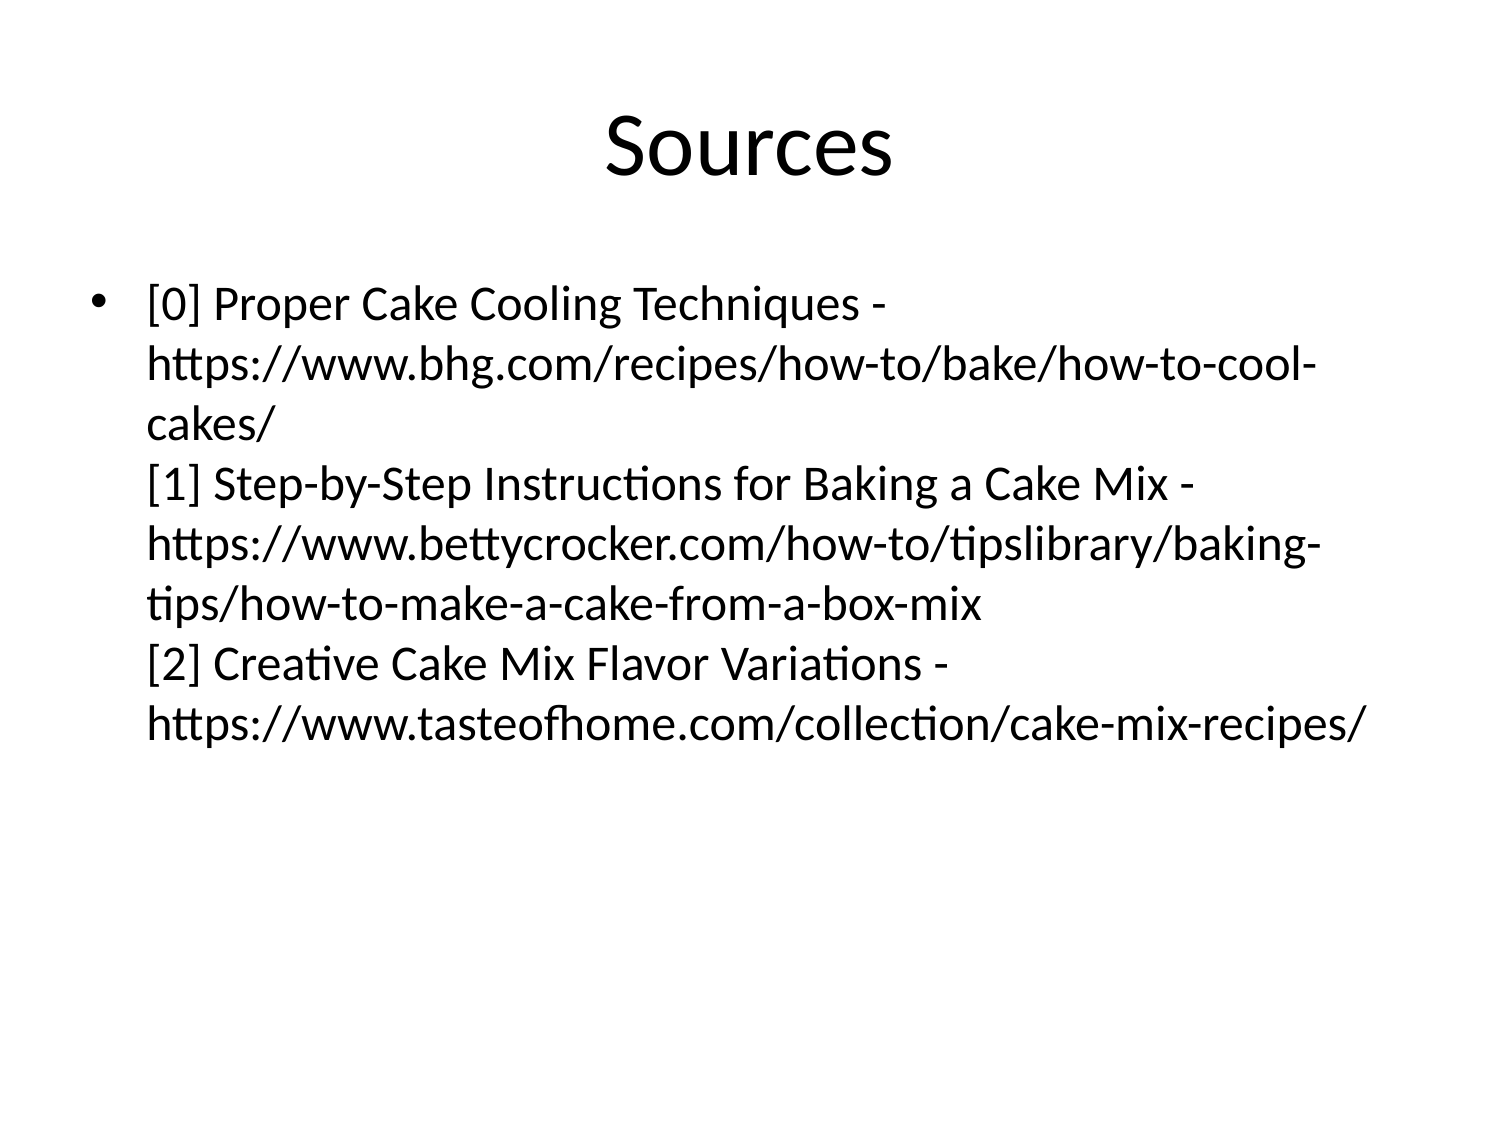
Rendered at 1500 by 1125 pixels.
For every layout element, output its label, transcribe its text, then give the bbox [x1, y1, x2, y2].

list [0] Proper Cake Cooling Techniques - https://www.bhg.com/recipes/how-to/bake/how-to-cool-cakes/ [1] Step-by-Step Instructions for Baking a Cake Mix - https://www.bettycrocker.com/how-to/tipslibrary/baking-tips/how-to-make-a-cake-from-a-box-mix [2] Creative Cake Mix Flavor Variations - https://www.tasteofhome.com/collection/cake-mix-recipes/ [75, 262, 1425, 1005]
title Sources [75, 45, 1425, 233]
